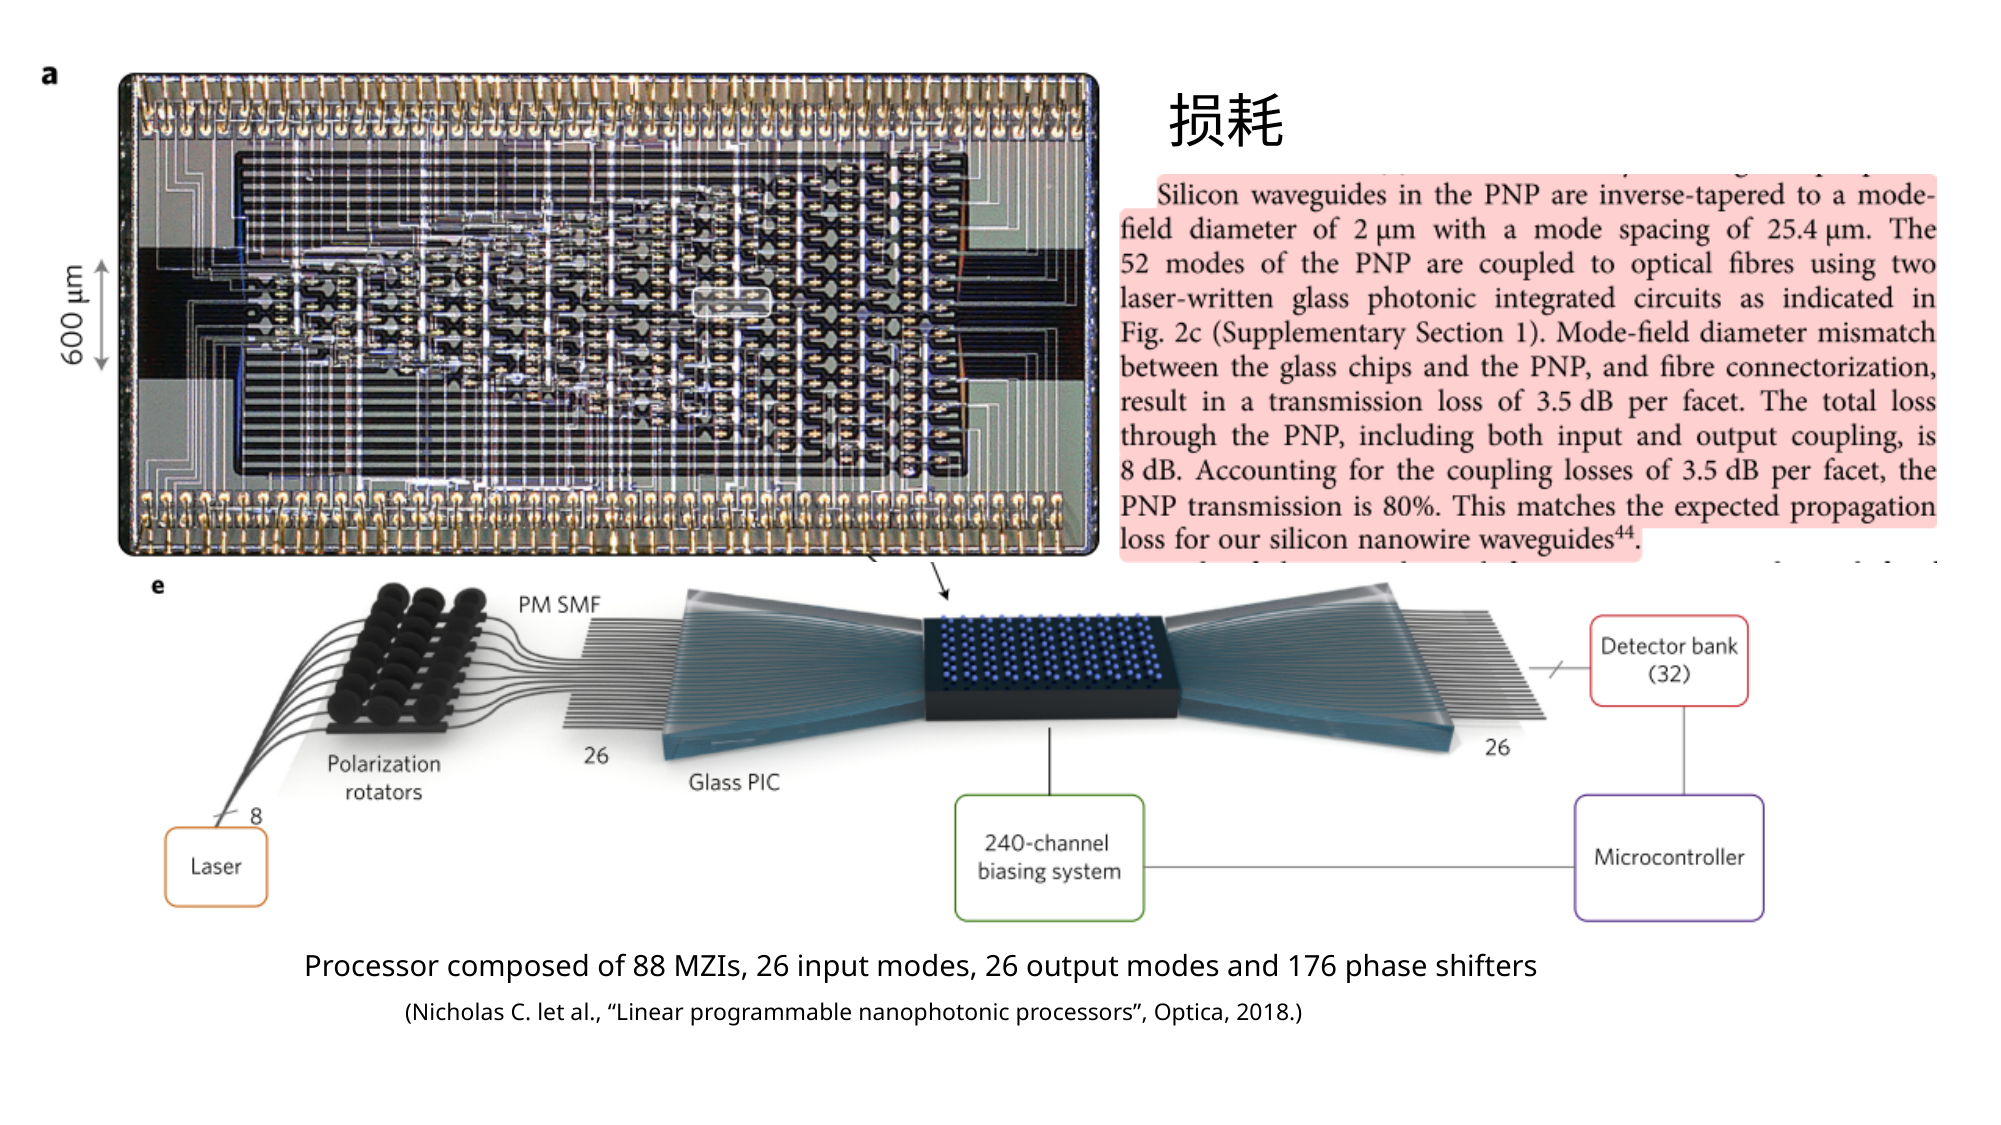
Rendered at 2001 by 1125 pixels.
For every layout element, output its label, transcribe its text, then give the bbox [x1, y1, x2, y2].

text_box 损耗 [1153, 85, 1300, 163]
text_box Processor composed of 88 MZIs, 26 input modes, 26 output modes and 176 phase shifters [289, 940, 1632, 990]
text_box (Nicholas C. let al., “Linear programmable nanophotonic processors”, Optica, 2018.) [390, 989, 1411, 1033]
picture [33, 59, 1937, 940]
